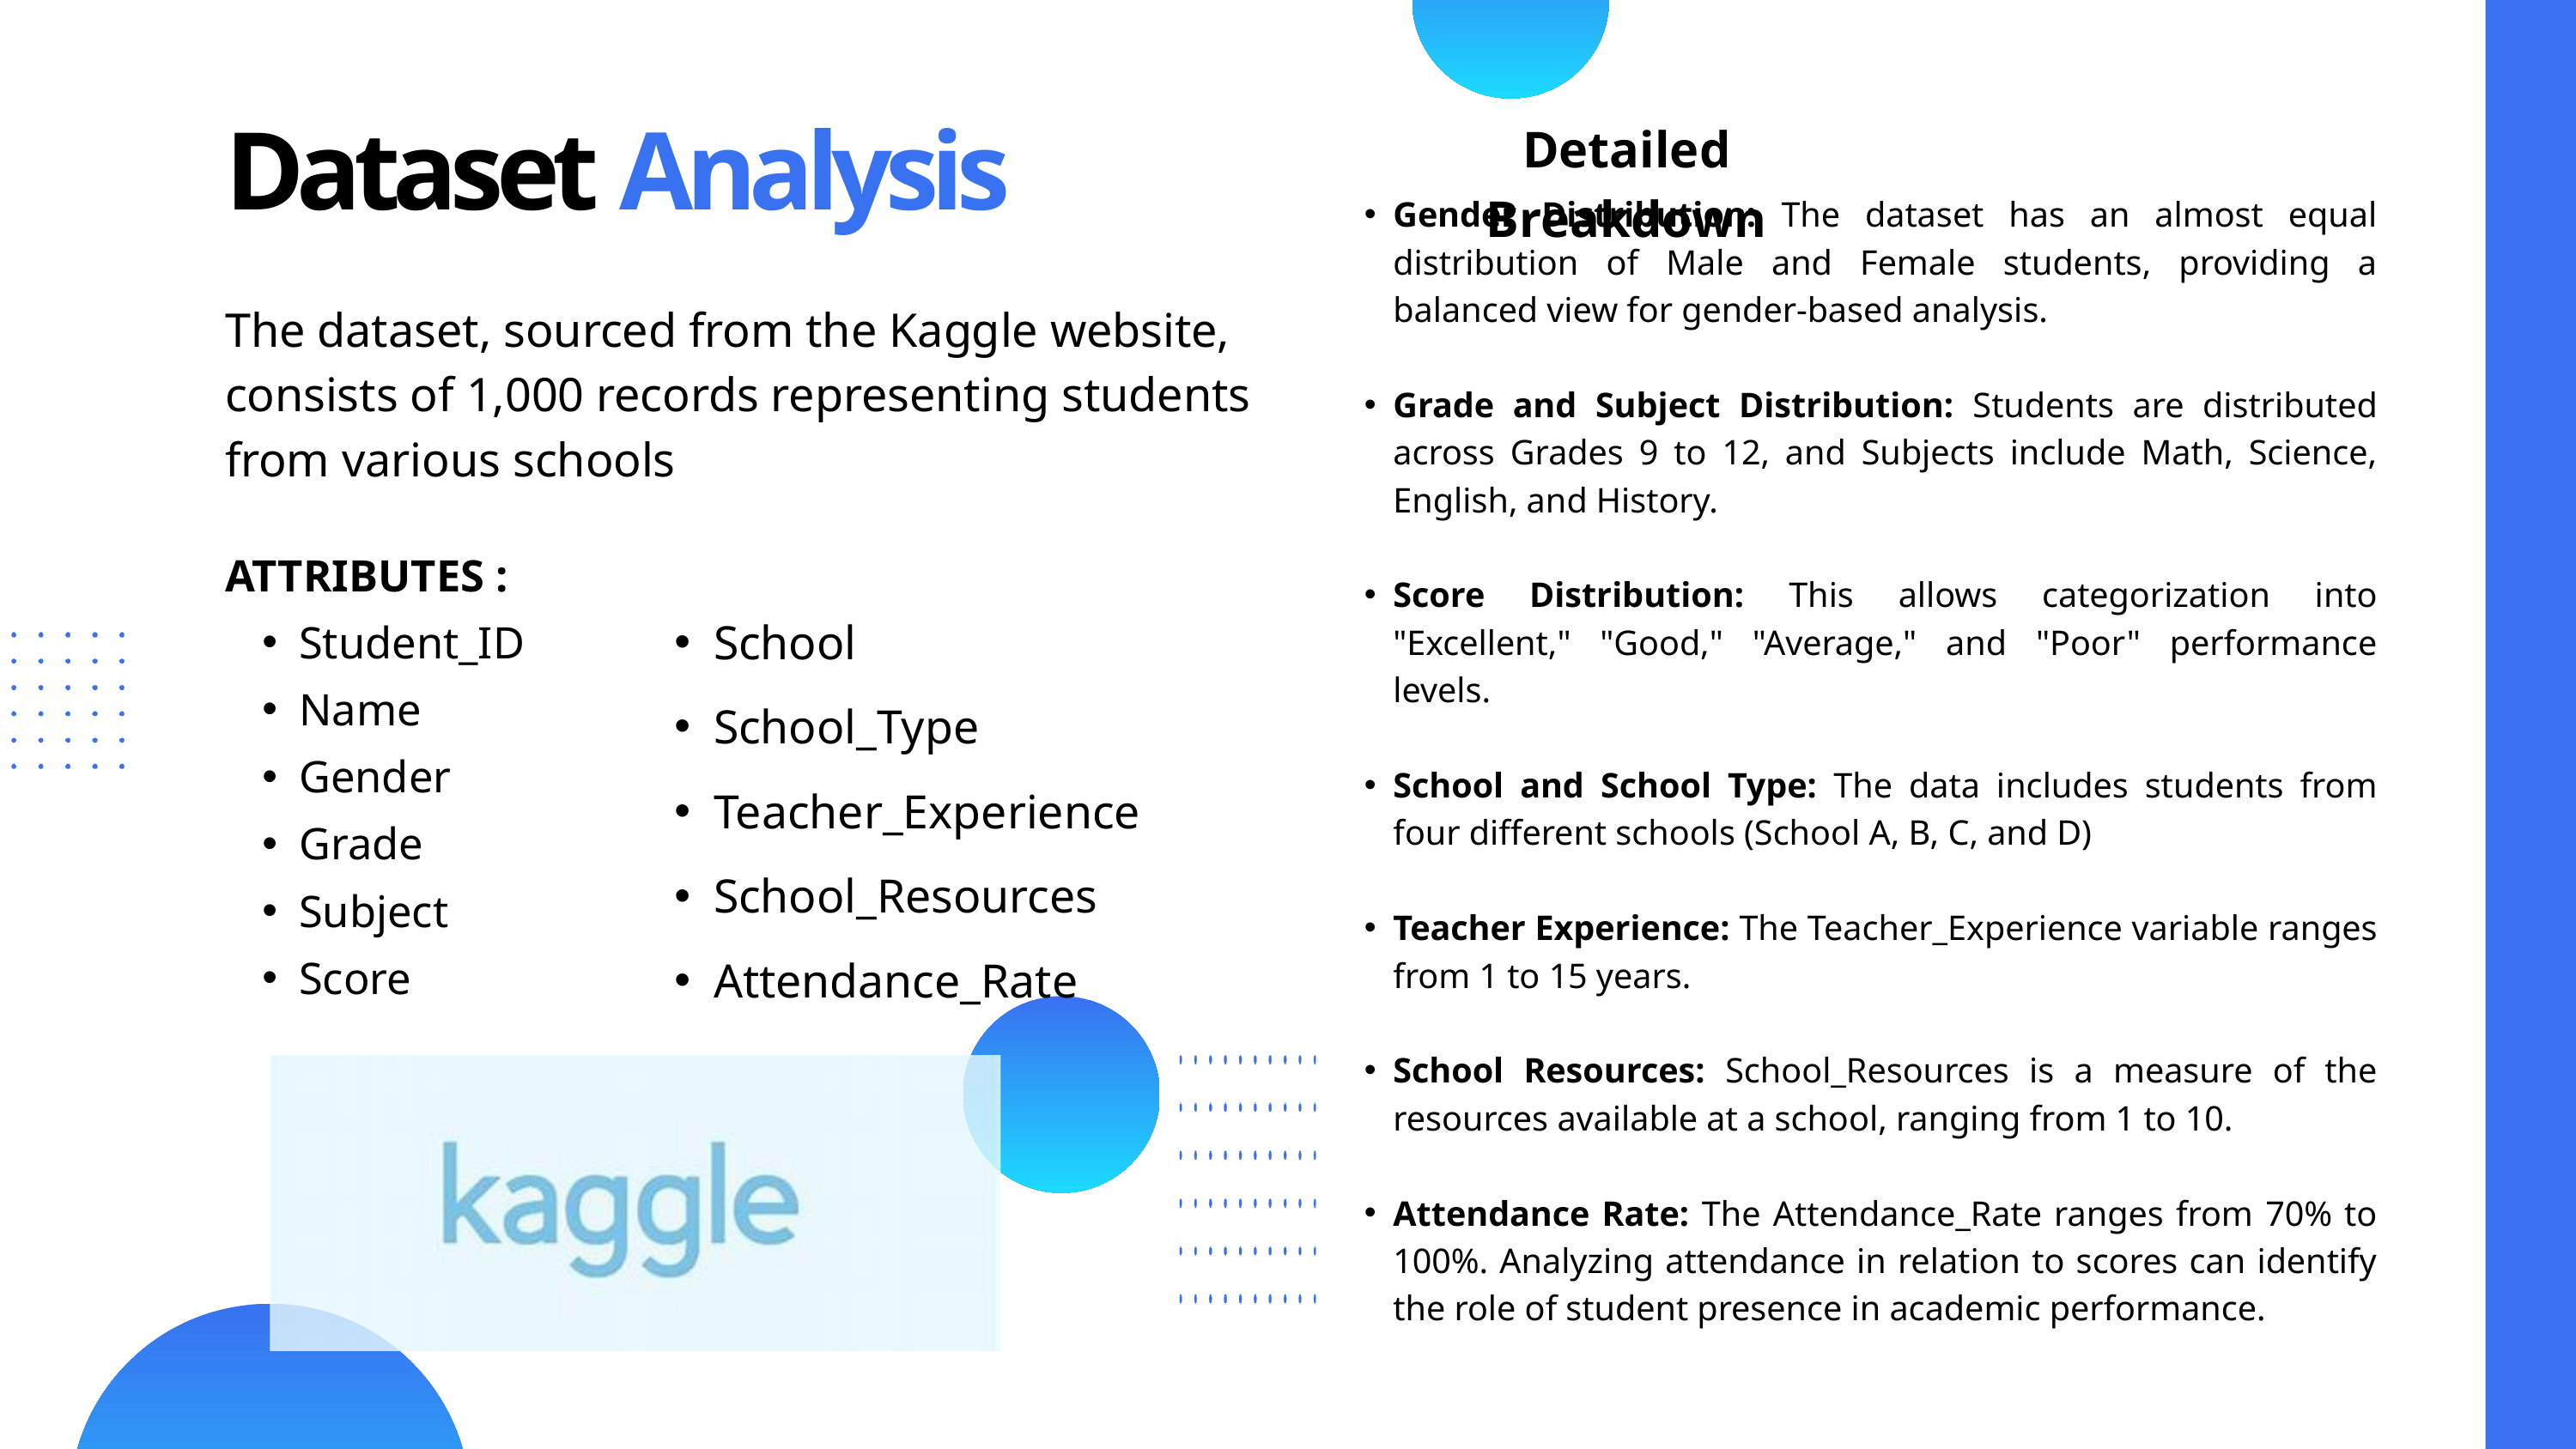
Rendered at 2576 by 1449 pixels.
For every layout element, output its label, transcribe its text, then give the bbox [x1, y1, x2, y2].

text_box Dataset Analysis [225, 81, 1267, 232]
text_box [963, 996, 1160, 1193]
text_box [1412, 0, 1610, 99]
text_box [0, 632, 125, 769]
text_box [69, 1303, 471, 1449]
text_box [1179, 1055, 1316, 1305]
text_box ATTRIBUTES : Student_ID Name Gender Grade Subject Score [225, 533, 609, 1003]
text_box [2485, 0, 2576, 1449]
text_box Gender Distribution: The dataset has an almost equal distribution of Male and Female students, providing a balanced view for gender-based analysis. Grade and Subject Distribution: Students are distributed across Grades 9 to 12, and Subjects include Math, Science, English, and History. Score Distribution: This allows categorization into "Excellent," "Good," "Average," and "Poor" performance levels. School and School Type: The data includes students from four different schools (School A, B, C, and D) Teacher Experience: The Teacher_Experience variable ranges from 1 to 15 years. School Resources: School_Resources is a measure of the resources available at a school, ranging from 1 to 10. Attendance Rate: The Attendance_Rate ranges from 70% to 100%. Analyzing attendance in relation to scores can identify the role of student presence in academic performance. [1335, 186, 2379, 1328]
text_box School School_Type Teacher_Experience School_Resources Attendance_Rate [635, 584, 1225, 1008]
text_box Detailed Breakdown [1381, 108, 1873, 247]
text_box [270, 1055, 1001, 1351]
text_box The dataset, sourced from the Kaggle website, consists of 1,000 records representing students from various schools [225, 291, 1335, 486]
